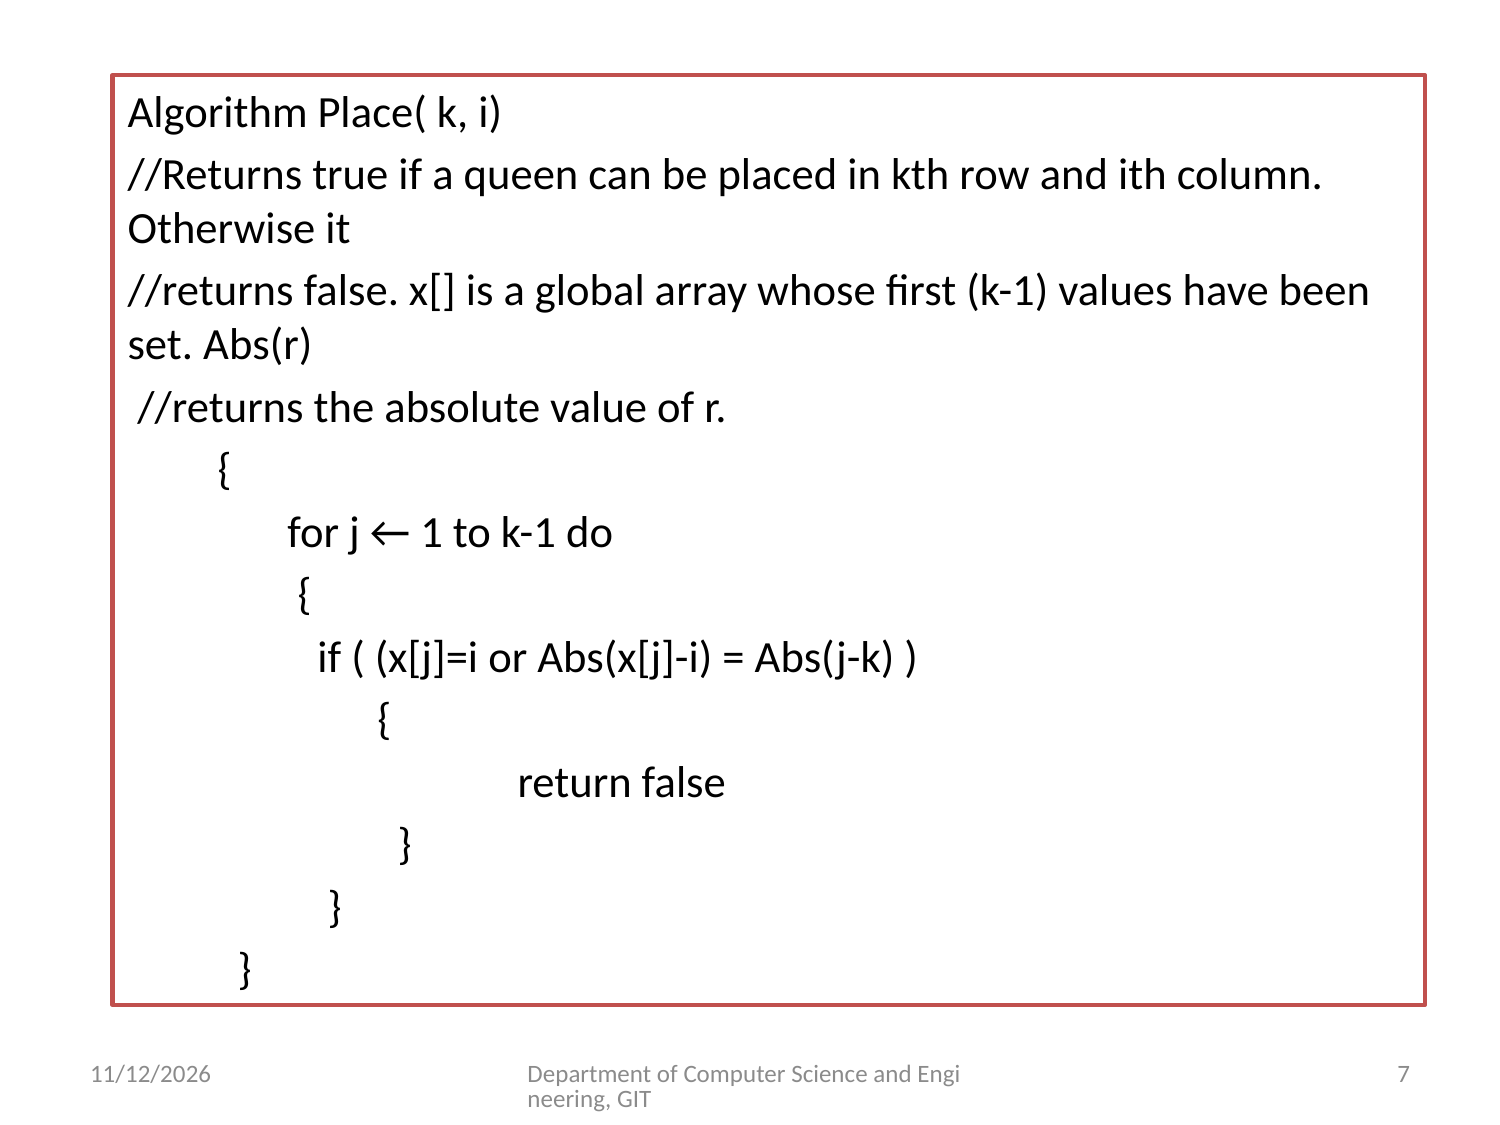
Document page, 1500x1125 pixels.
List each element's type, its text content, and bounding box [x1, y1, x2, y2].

list Algorithm Place( k, i) //Returns true if a queen can be placed in kth row and ith column. Otherwise it //returns false. x[] is a global array whose first (k-1) values have been set. Abs(r) //returns the absolute value of r. { for j ← 1 to k-1 do { if ( (x[j]=i or Abs(x[j]-i) = Abs(j-k) ) { return false } } } [110, 73, 1427, 1007]
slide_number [75, 1042, 425, 1103]
footer Department of Computer Science and Engineering, GIT [512, 1042, 988, 1103]
slide_number 7 [1074, 1042, 1425, 1103]
